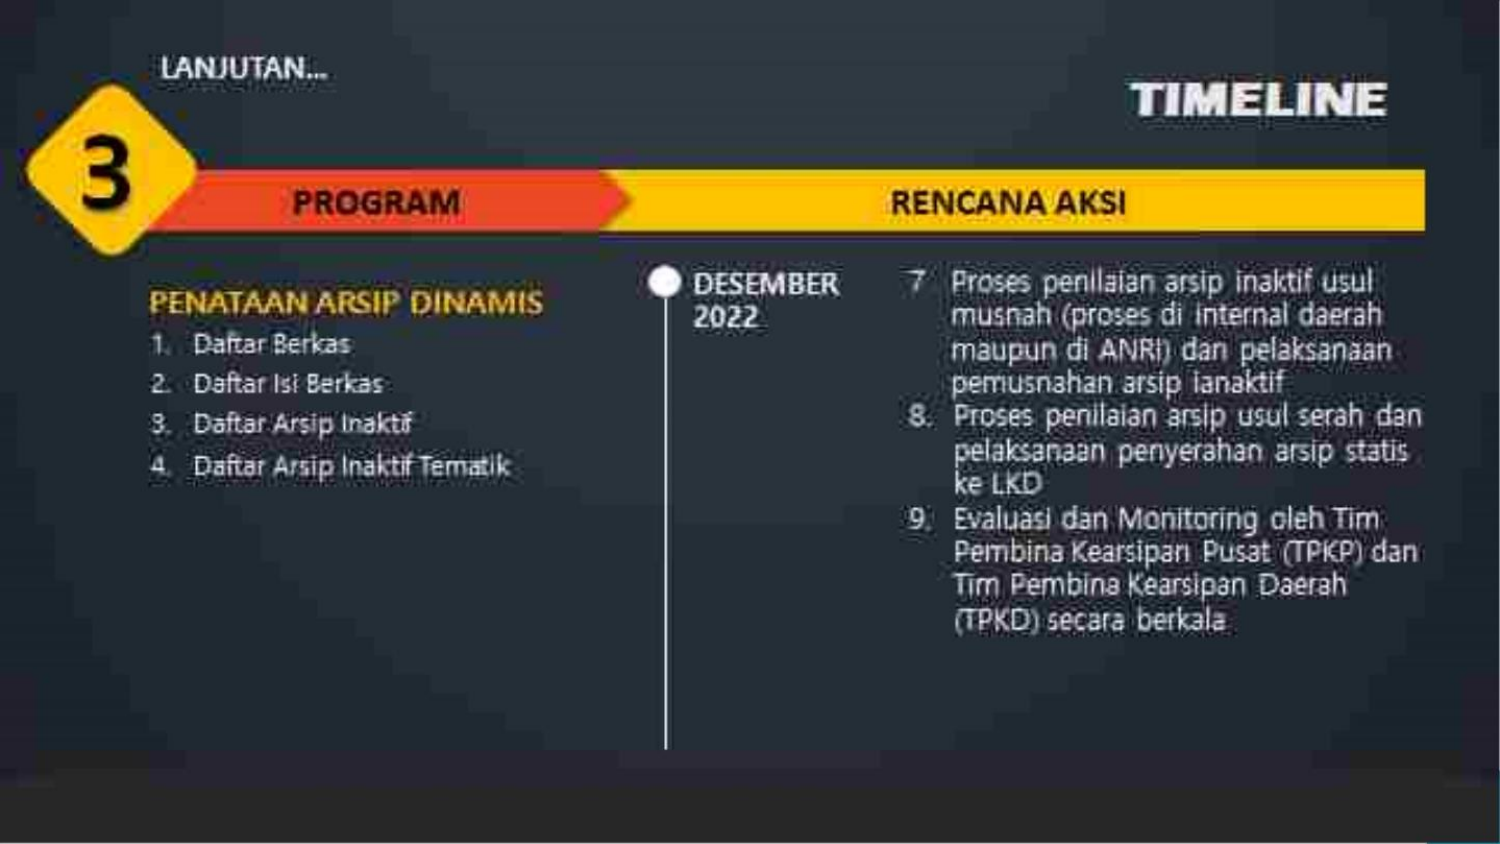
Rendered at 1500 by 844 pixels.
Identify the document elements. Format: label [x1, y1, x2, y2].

text_box [0, 0, 1500, 844]
